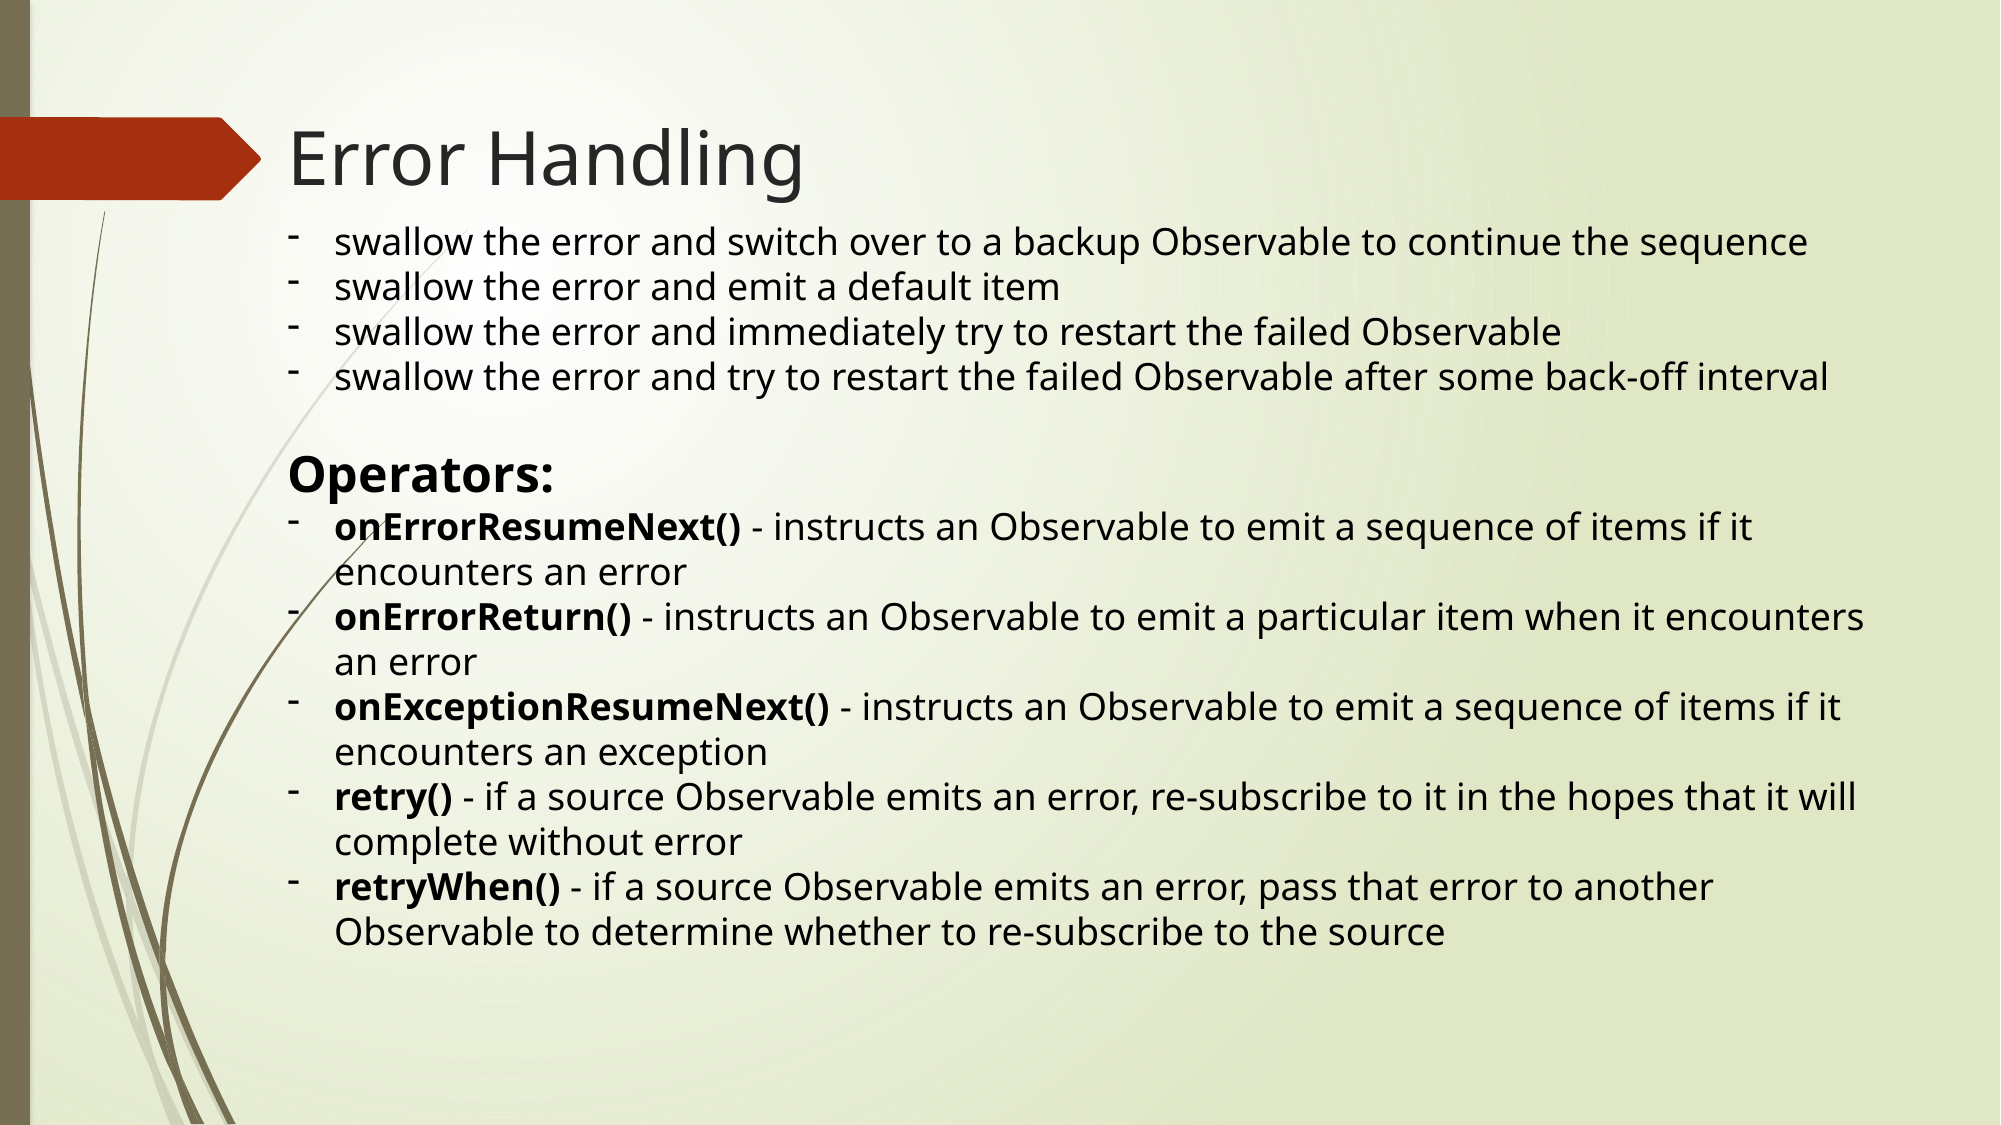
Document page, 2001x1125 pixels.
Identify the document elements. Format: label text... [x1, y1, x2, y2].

text_box swallow the error and switch over to a backup Observable to continue the sequence swallow the error and emit a default item swallow the error and immediately try to restart the failed Observable swallow the error and try to restart the failed Observable after some back-off interval Operators: onErrorResumeNext() - instructs an Observable to emit a sequence of items if it encounters an error onErrorReturn() - instructs an Observable to emit a particular item when it encounters an error onExceptionResumeNext() - instructs an Observable to emit a sequence of items if it encounters an exception retry() - if a source Observable emits an error, re-subscribe to it in the hopes that it will complete without error retryWhen() - if a source Observable emits an error, pass that error to another Observable to determine whether to re-subscribe to the source [272, 210, 1888, 1006]
title Error Handling [272, 102, 1888, 210]
